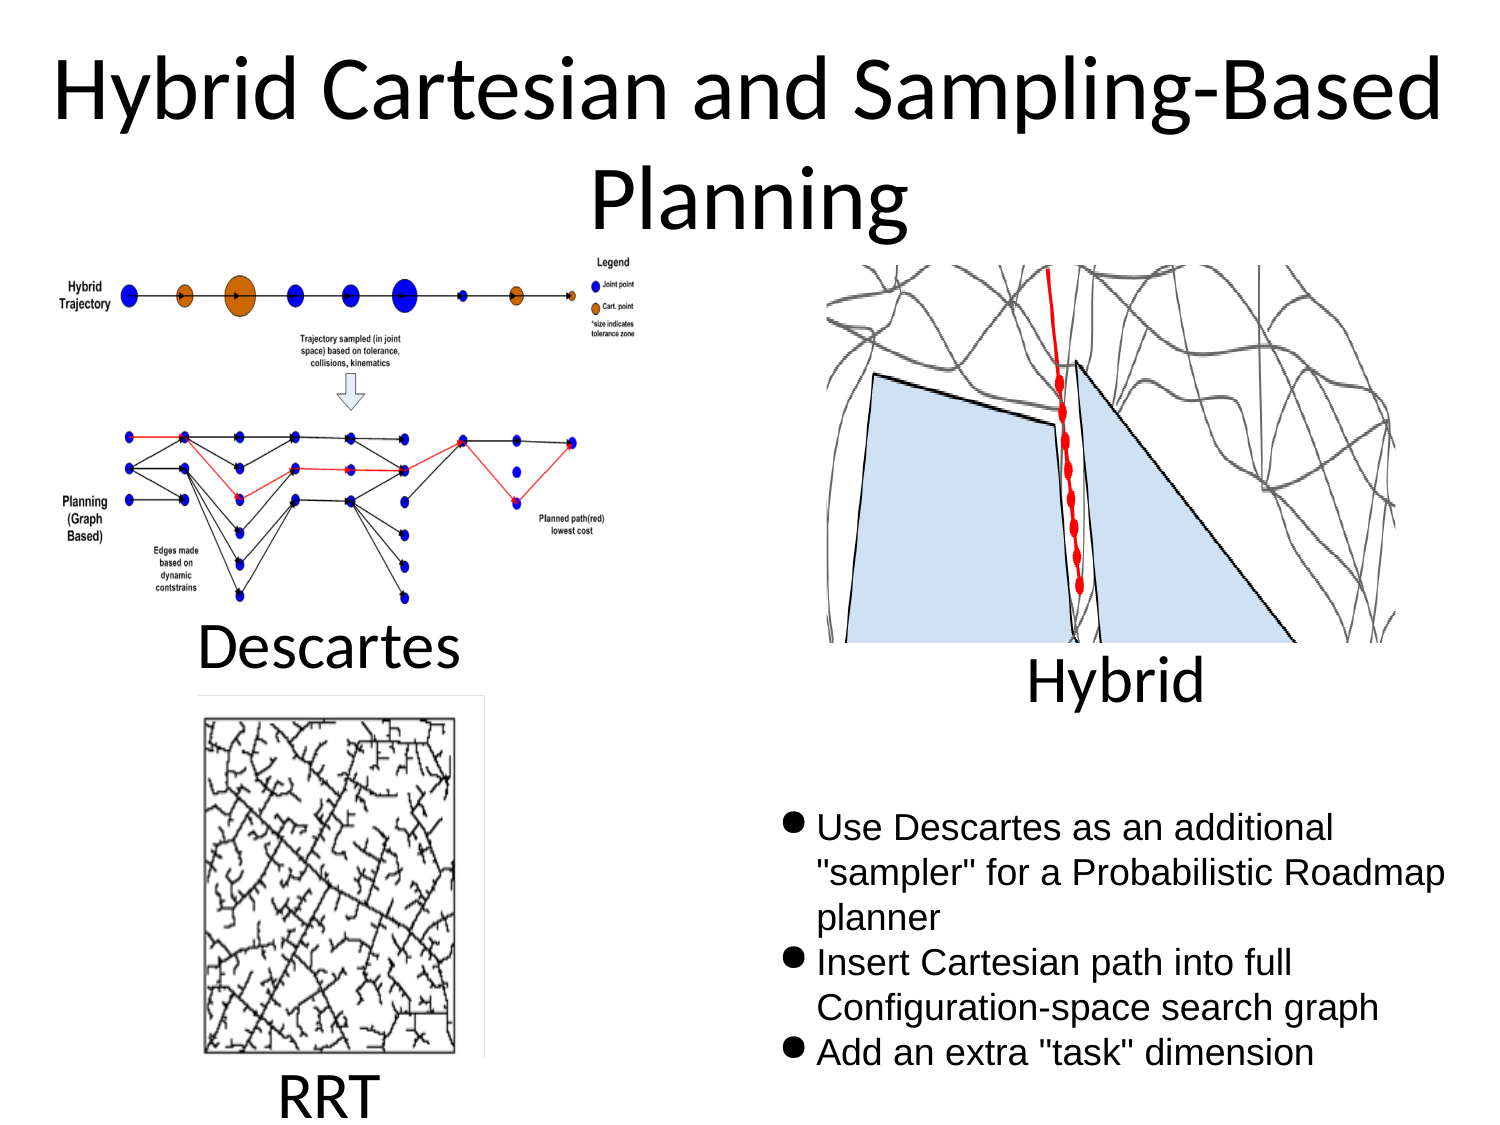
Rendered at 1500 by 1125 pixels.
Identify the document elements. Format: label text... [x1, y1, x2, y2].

text_box Use Descartes as an additional "sampler" for a Probabilistic Roadmap planner Insert Cartesian path into full Configuration-space search graph Add an extra "task" dimension [726, 787, 1485, 1088]
picture [197, 694, 486, 1059]
list Descartes [140, 636, 518, 677]
picture [50, 250, 644, 629]
title Hybrid Cartesian and Sampling-Based Planning [0, 12, 1500, 138]
list Hybrid [928, 651, 1306, 711]
picture [826, 265, 1396, 644]
list RRT [140, 1037, 518, 1125]
